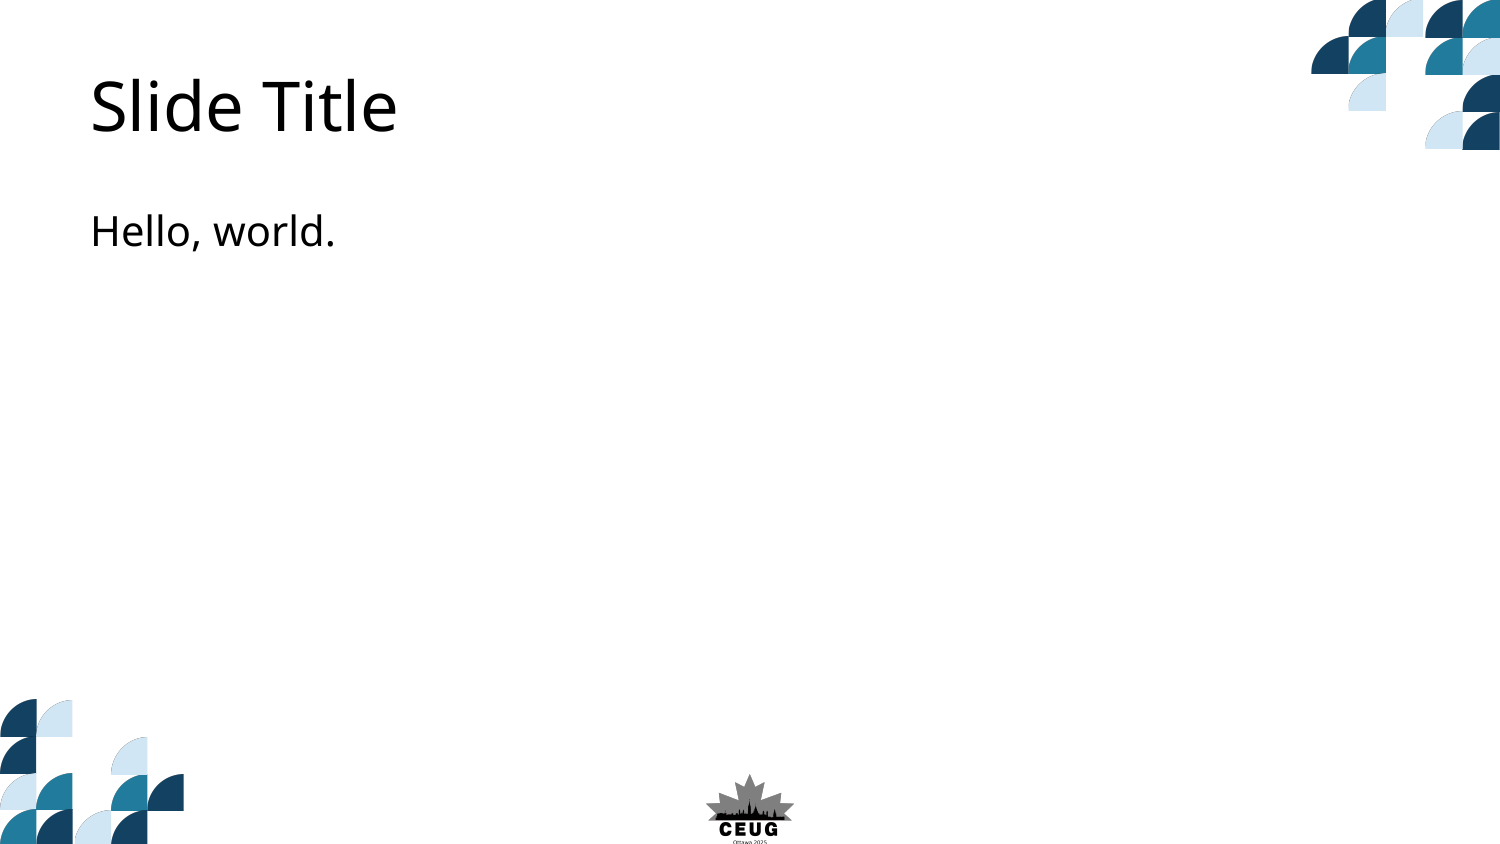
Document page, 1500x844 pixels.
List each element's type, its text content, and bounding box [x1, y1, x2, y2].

title Slide Title [75, 33, 1425, 175]
picture [706, 774, 794, 844]
picture [1348, 0, 1424, 33]
picture [0, 699, 73, 844]
picture [1425, 0, 1500, 150]
picture [74, 754, 184, 844]
list Hello, world. [75, 196, 1425, 754]
